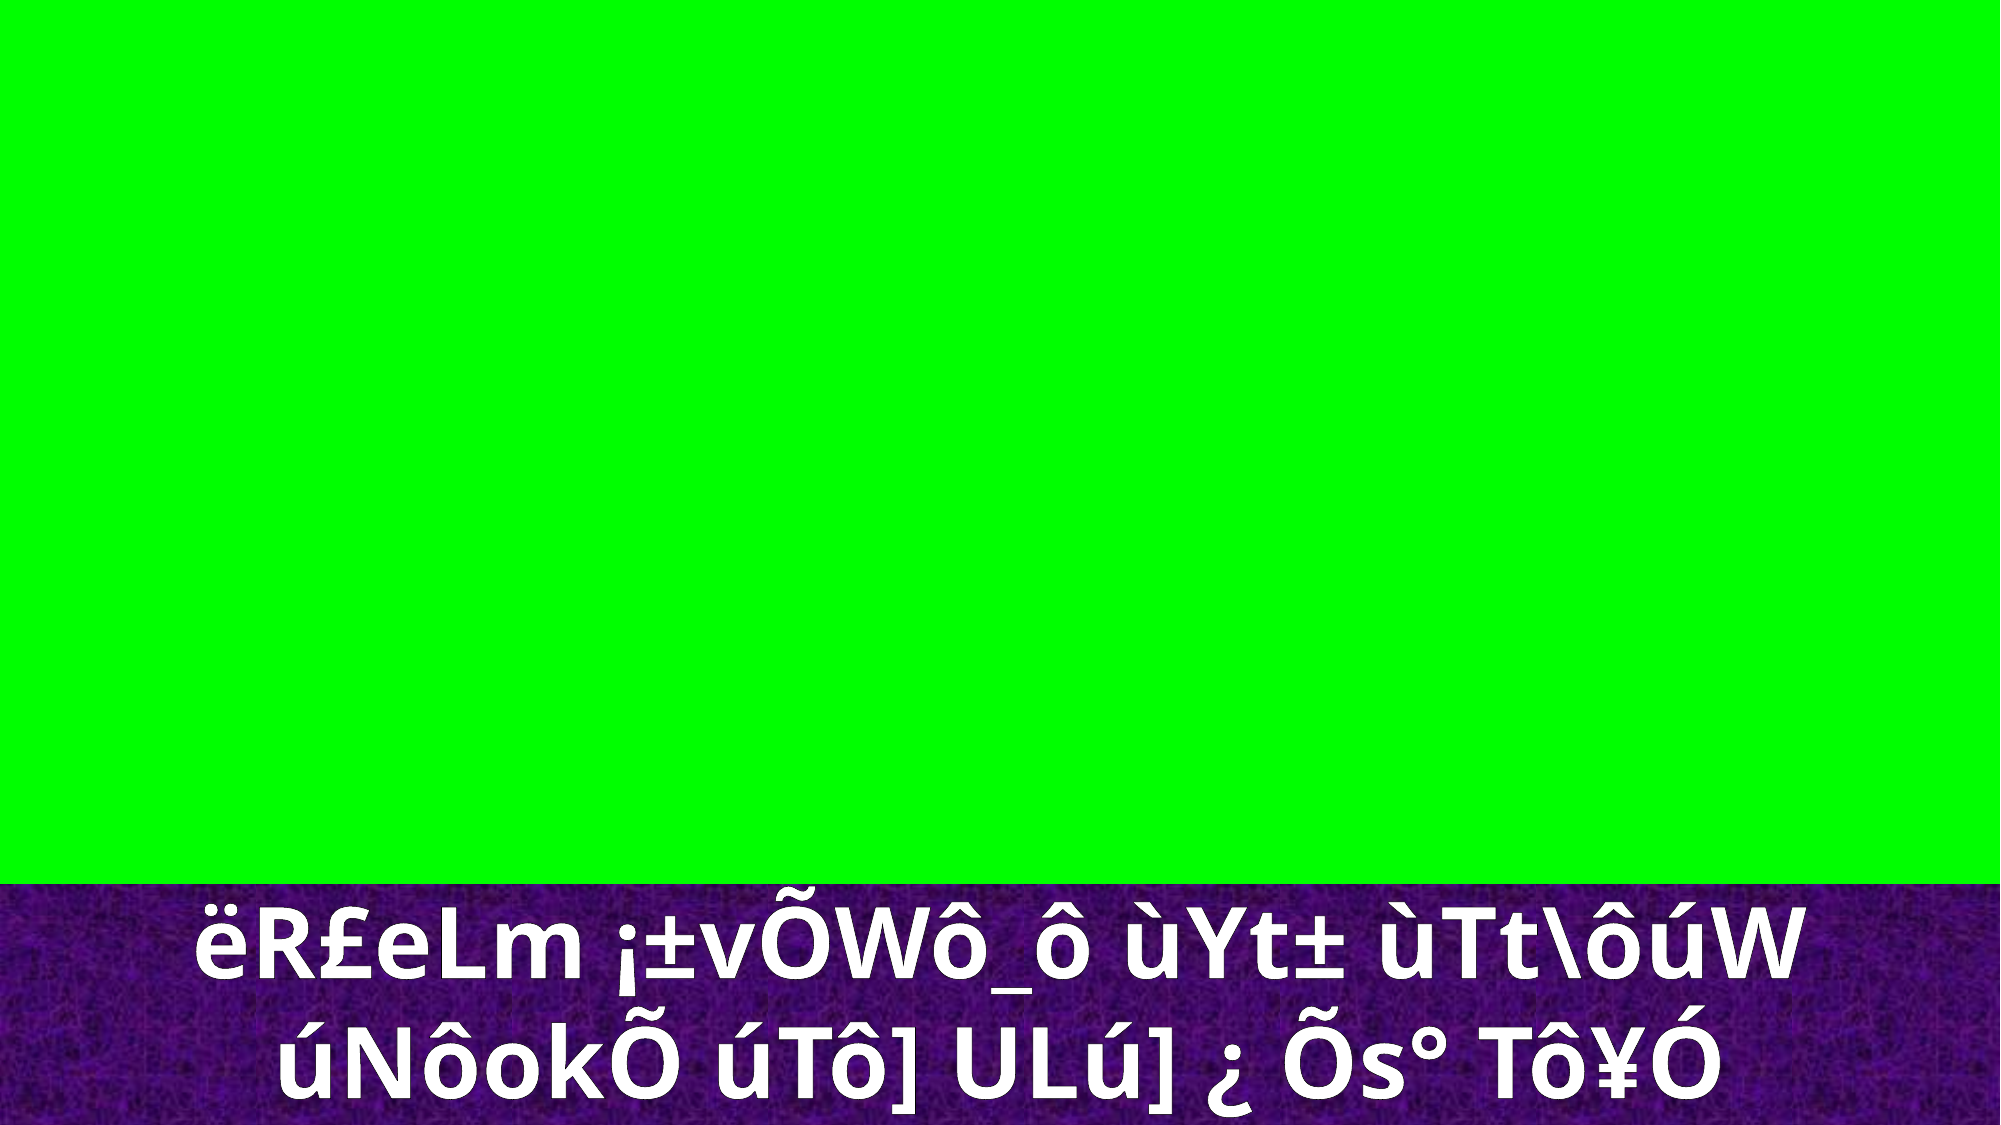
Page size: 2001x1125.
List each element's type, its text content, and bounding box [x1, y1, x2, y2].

text_box ëR£eLm ¡±vÕWô_ô ùYt± ùTt\ôúW úNôokÕ úTô] ULú] ¿ Õs° Tô¥Ó [0, 871, 2000, 1125]
